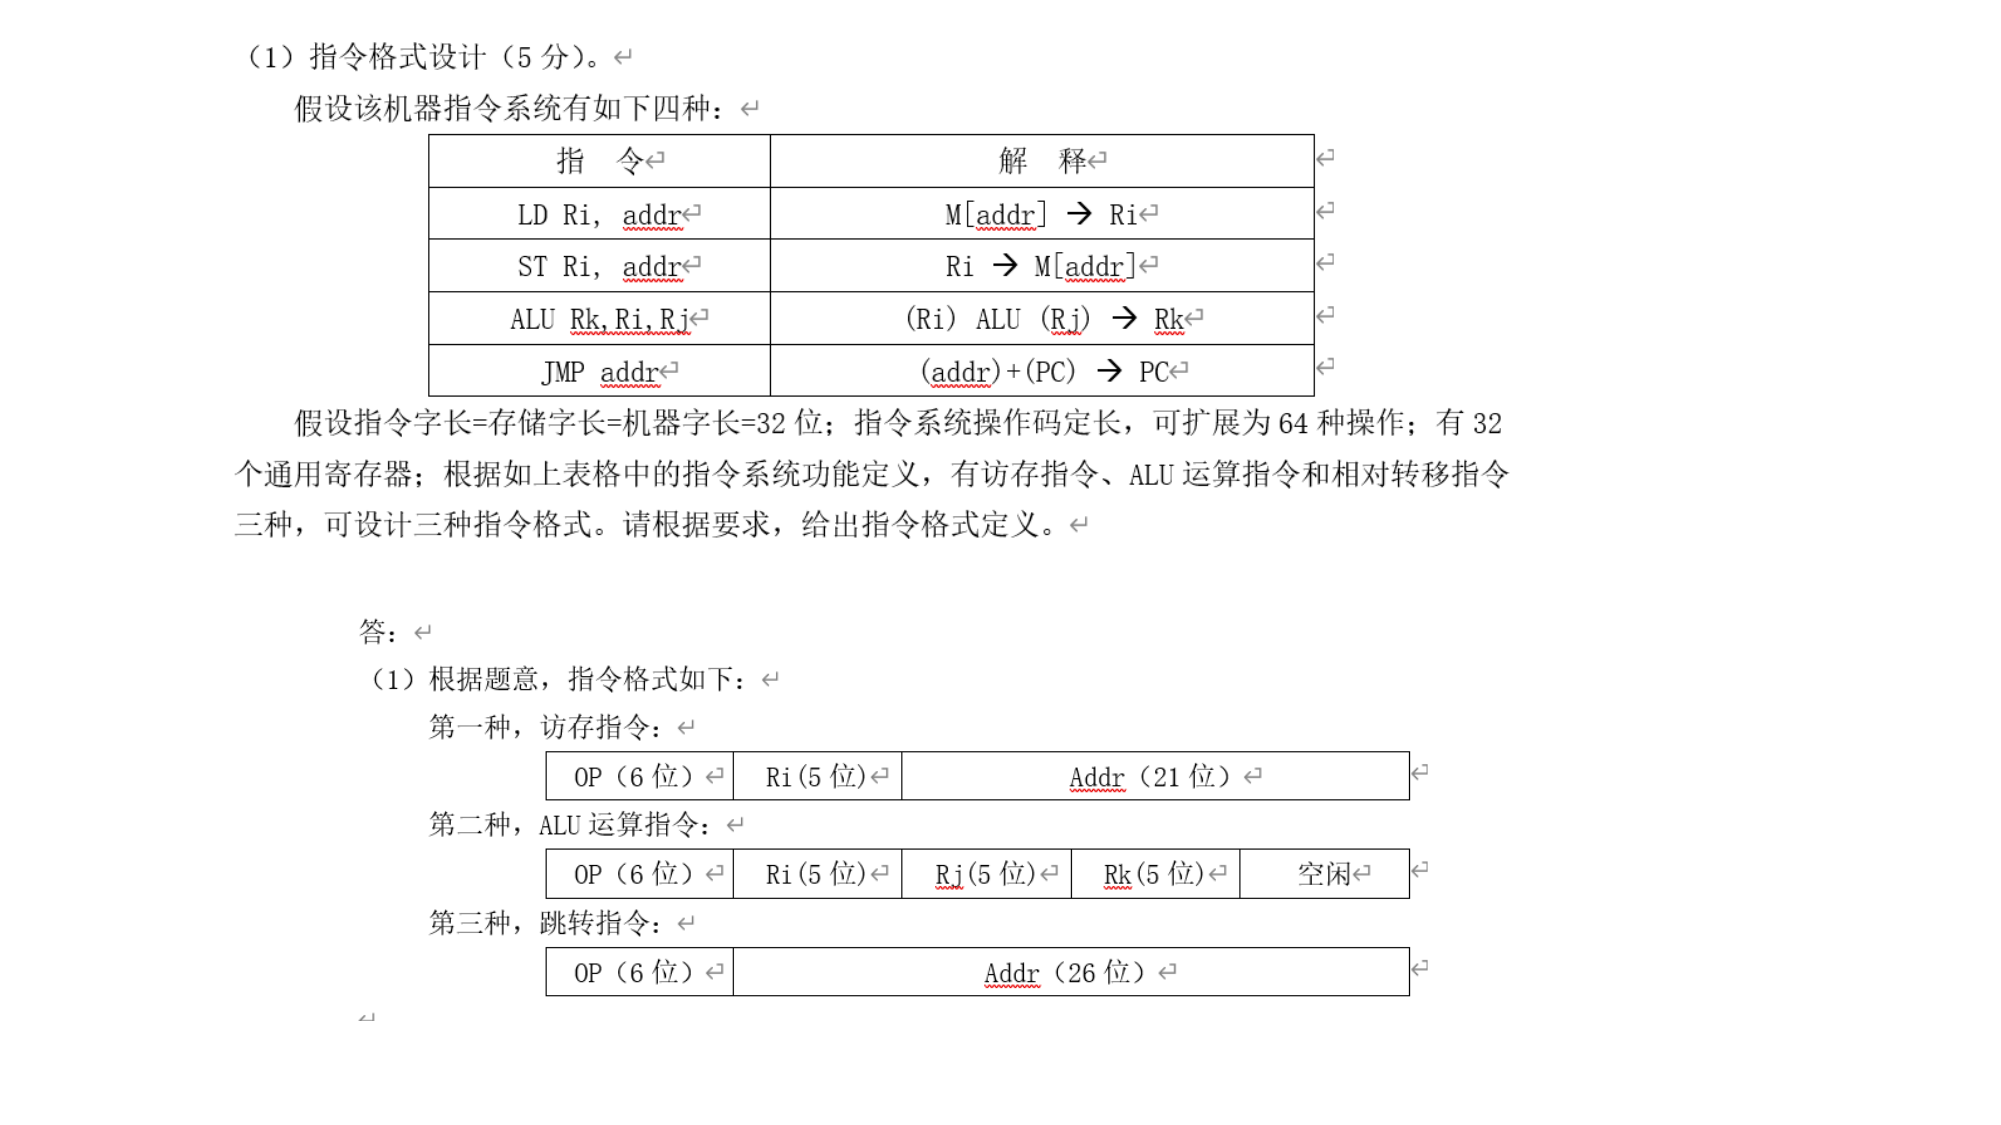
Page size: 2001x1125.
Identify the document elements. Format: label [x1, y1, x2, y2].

picture [355, 607, 1464, 1021]
picture [206, 36, 1511, 549]
